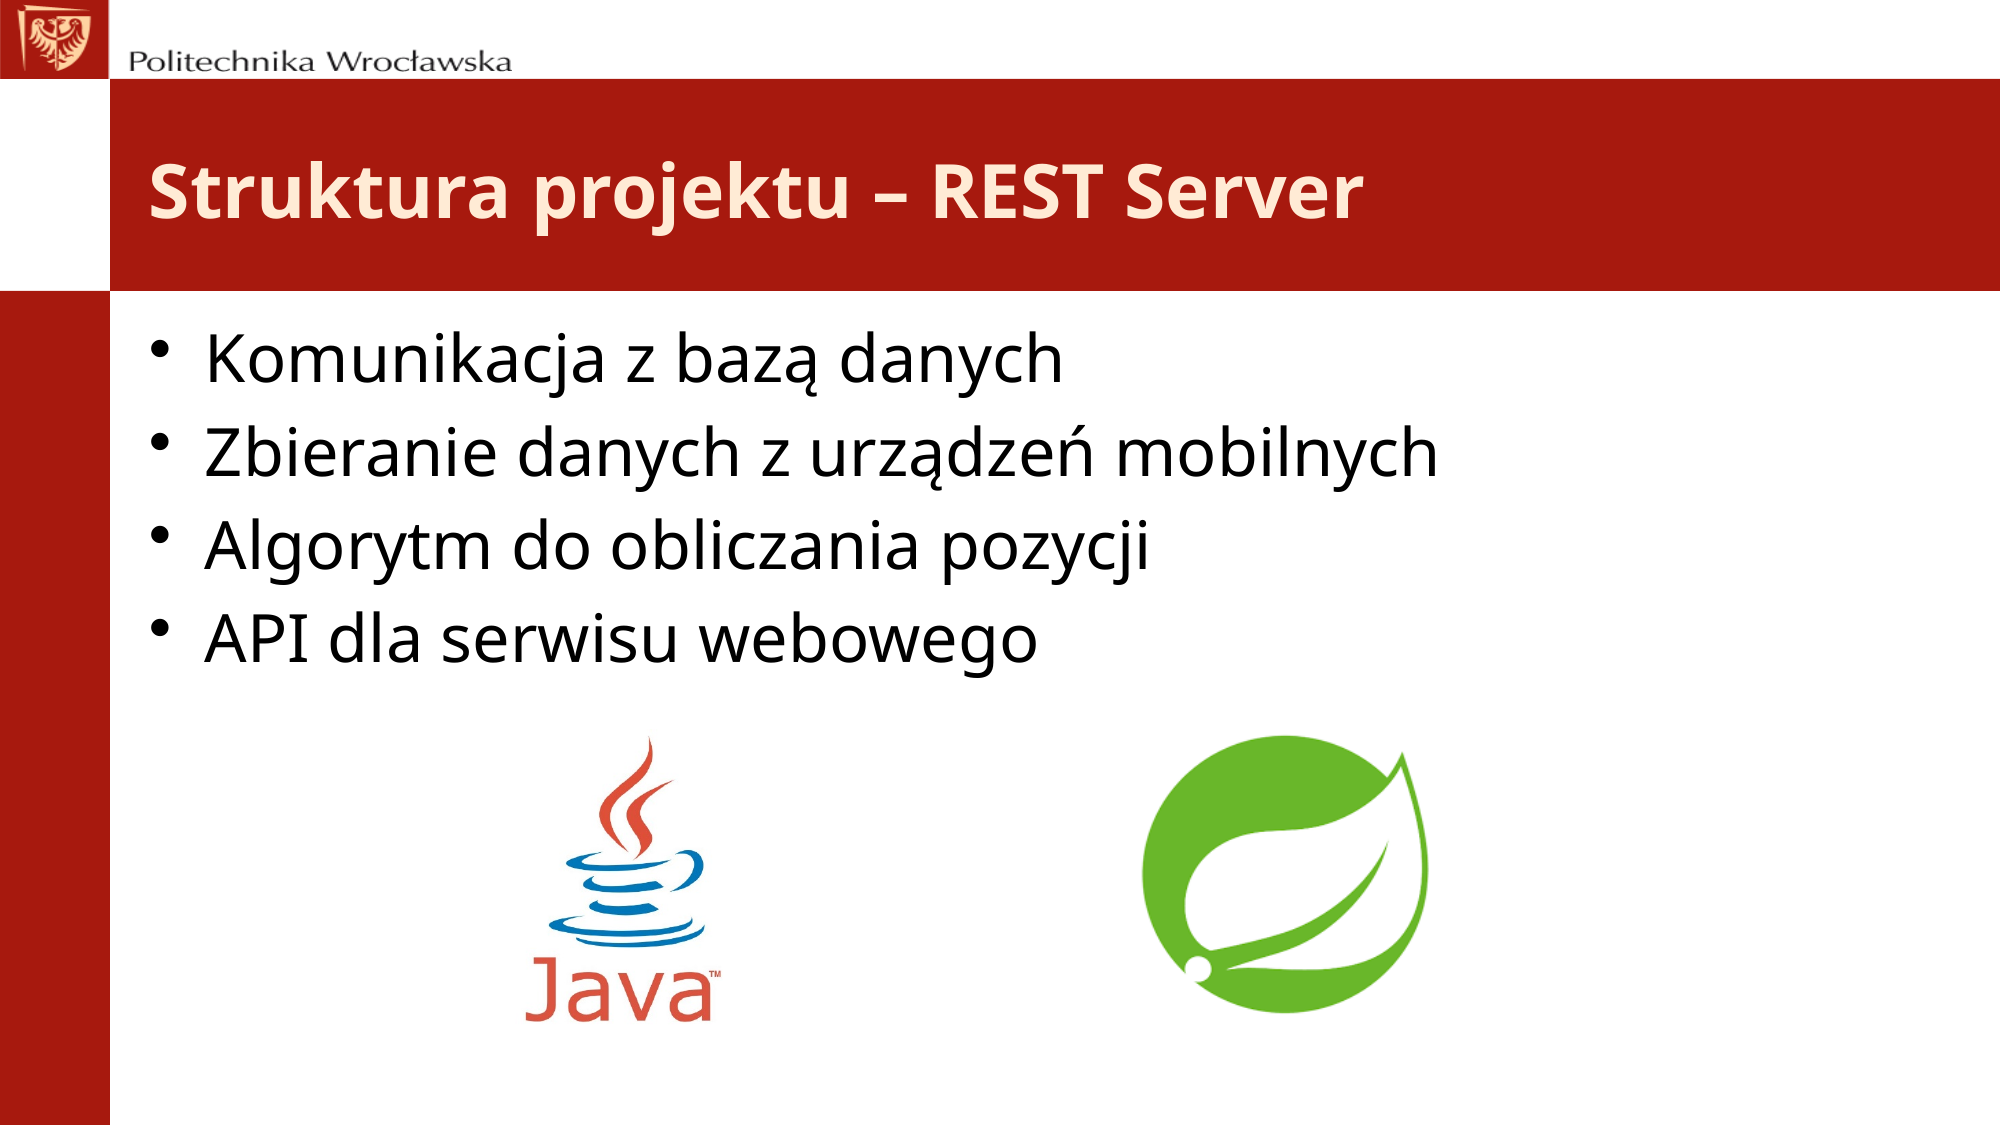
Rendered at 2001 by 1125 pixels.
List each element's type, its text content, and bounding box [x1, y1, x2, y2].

picture [373, 729, 871, 1028]
title Struktura projektu – REST Server [133, 103, 1977, 274]
picture [0, 0, 512, 79]
list Komunikacja z bazą danych Zbieranie danych z urządzeń mobilnych Algorytm do obliczania pozycji API dla serwisu webowego [133, 308, 1700, 829]
picture [1130, 728, 1440, 1028]
